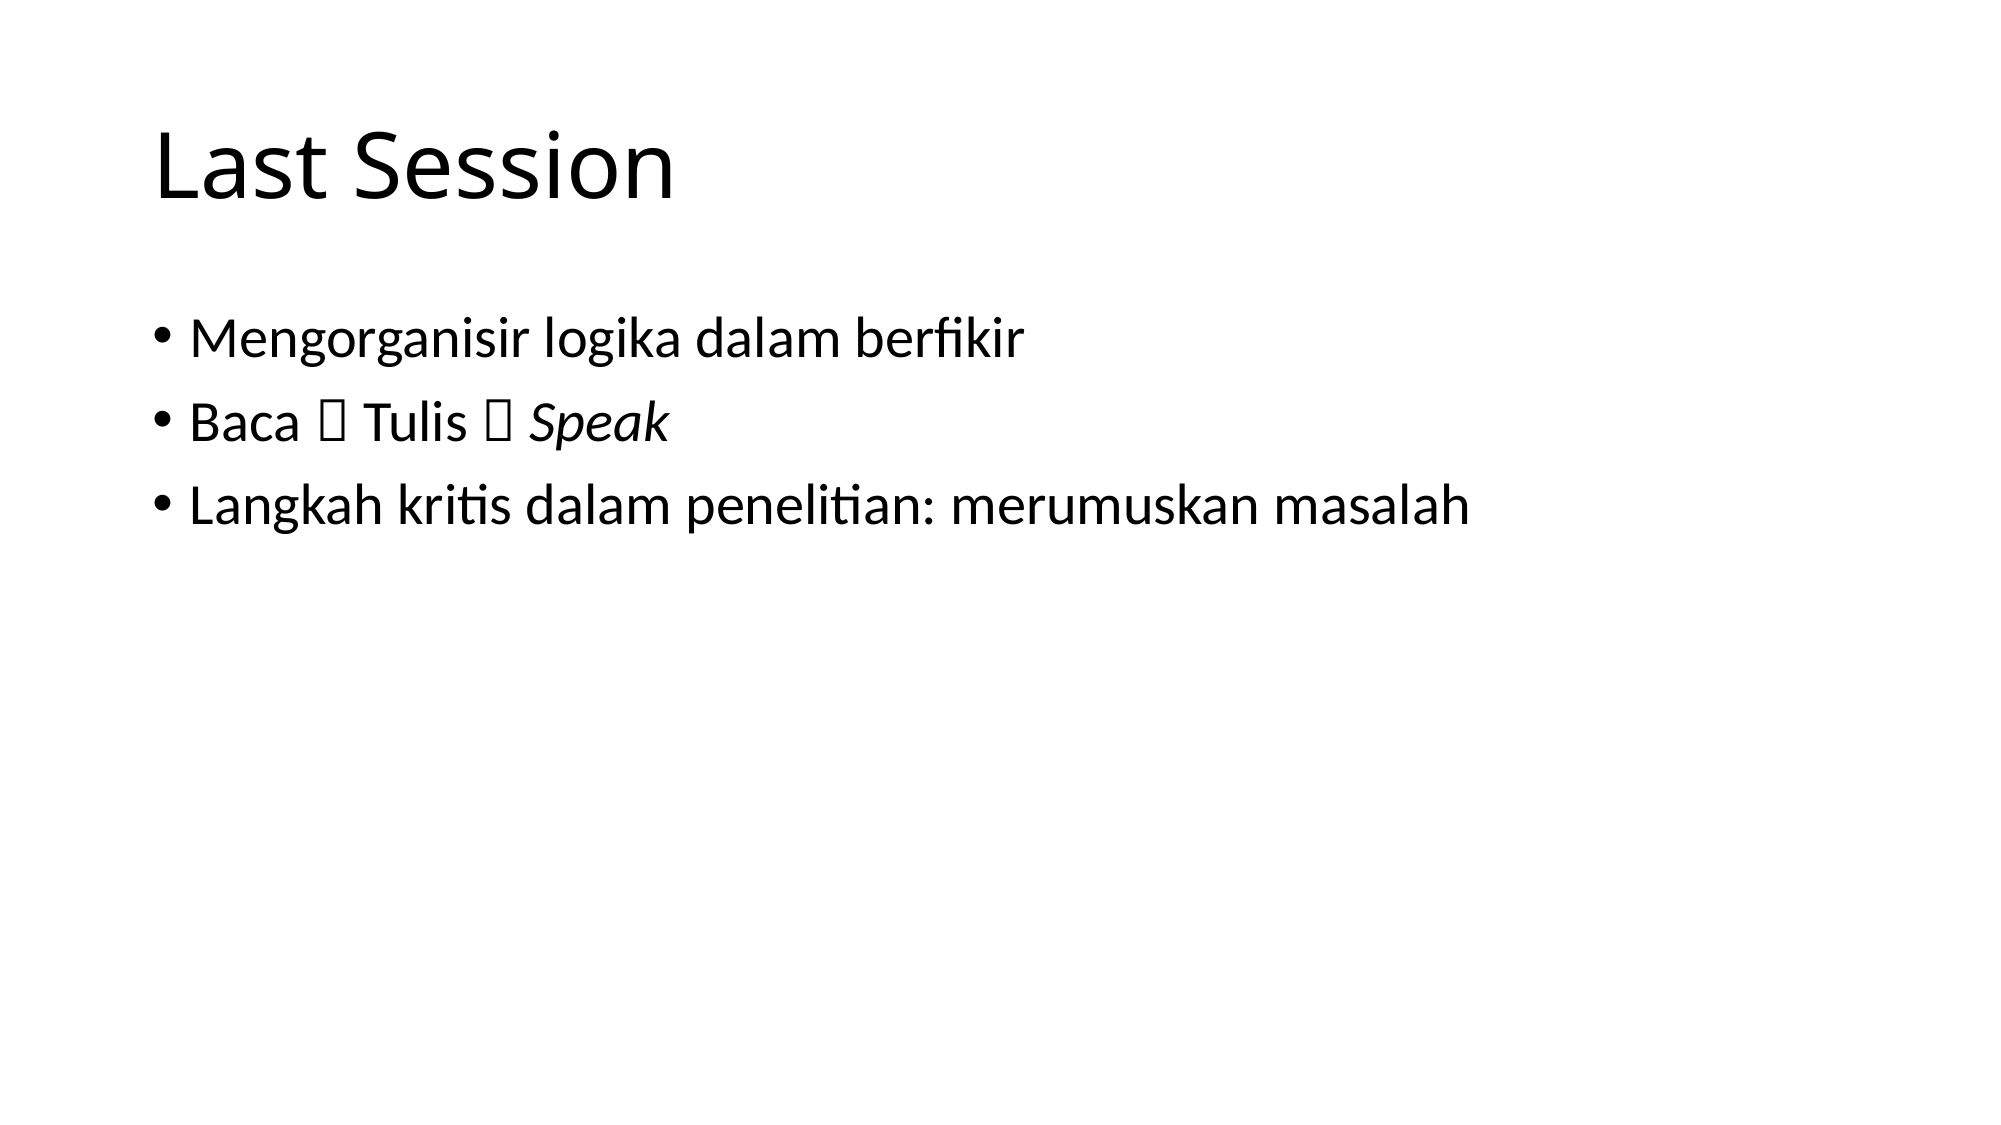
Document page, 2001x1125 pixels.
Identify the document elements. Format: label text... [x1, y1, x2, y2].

list Mengorganisir logika dalam berfikir Baca  Tulis  Speak Langkah kritis dalam penelitian: merumuskan masalah [137, 299, 1863, 1014]
title Last Session [137, 59, 1863, 278]
